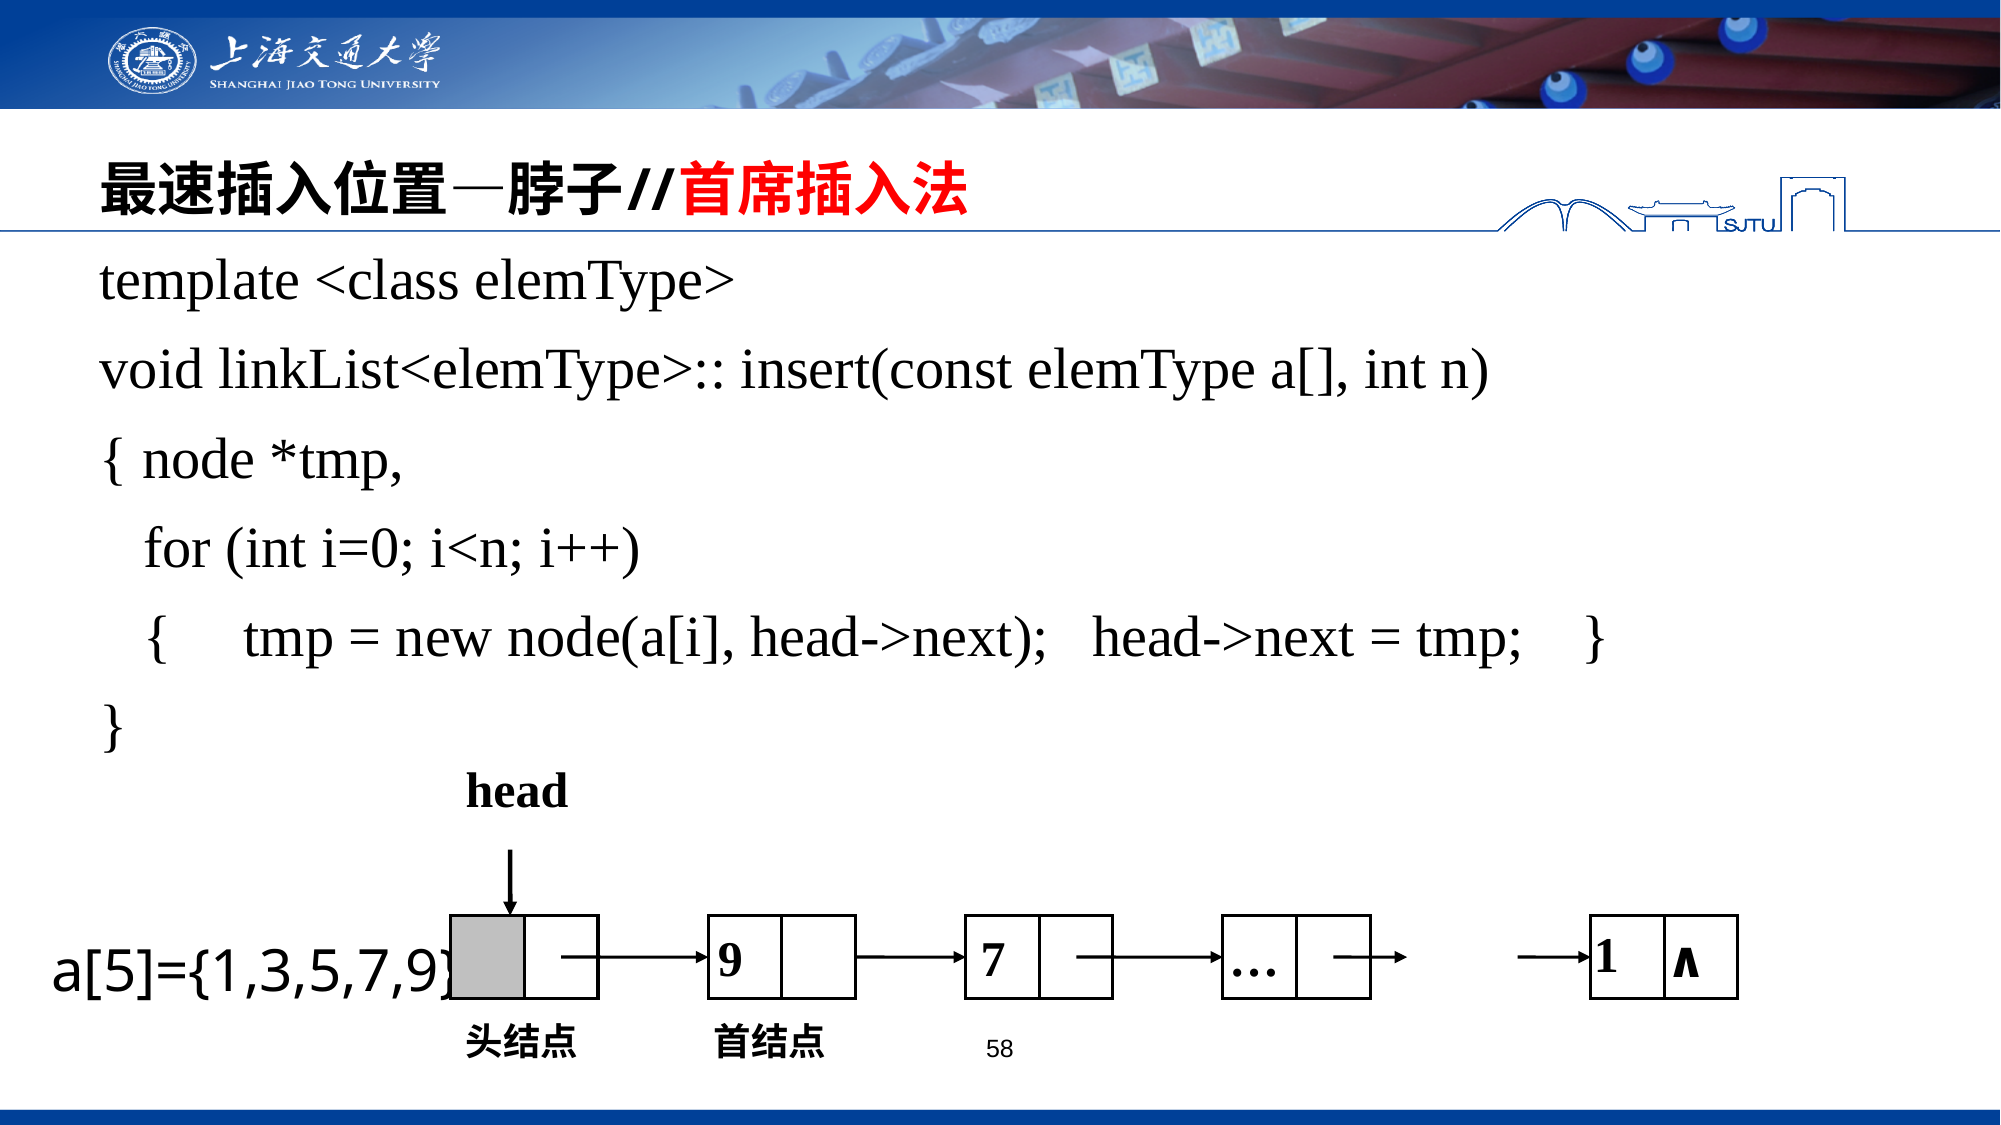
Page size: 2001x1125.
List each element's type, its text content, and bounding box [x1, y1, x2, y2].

text_box [524, 915, 599, 999]
text_box [1517, 950, 1590, 964]
text_box [561, 950, 708, 964]
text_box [1222, 915, 1371, 999]
text_box a[5]={1,3,5,7,9} [36, 926, 519, 1011]
text_box [450, 916, 524, 999]
text_box 首结点 [698, 1010, 853, 1071]
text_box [1590, 915, 1739, 999]
picture [0, 0, 2001, 109]
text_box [708, 915, 856, 999]
slide_number 58 [762, 1025, 1238, 1100]
text_box [856, 950, 965, 964]
text_box 头结点 [450, 1010, 605, 1071]
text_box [965, 915, 1113, 999]
text_box [1371, 950, 1408, 964]
list 最速插入位置—脖子//首席插入法 template <class elemType> void linkList<elemType>:: insert(const elemType a[], int n) { node *tmp, for (int i=0; i<n; i++) { tmp = new node(a[i], head->next); head->next = tmp; } } [84, 131, 1814, 794]
text_box [1113, 950, 1222, 964]
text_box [450, 750, 598, 916]
